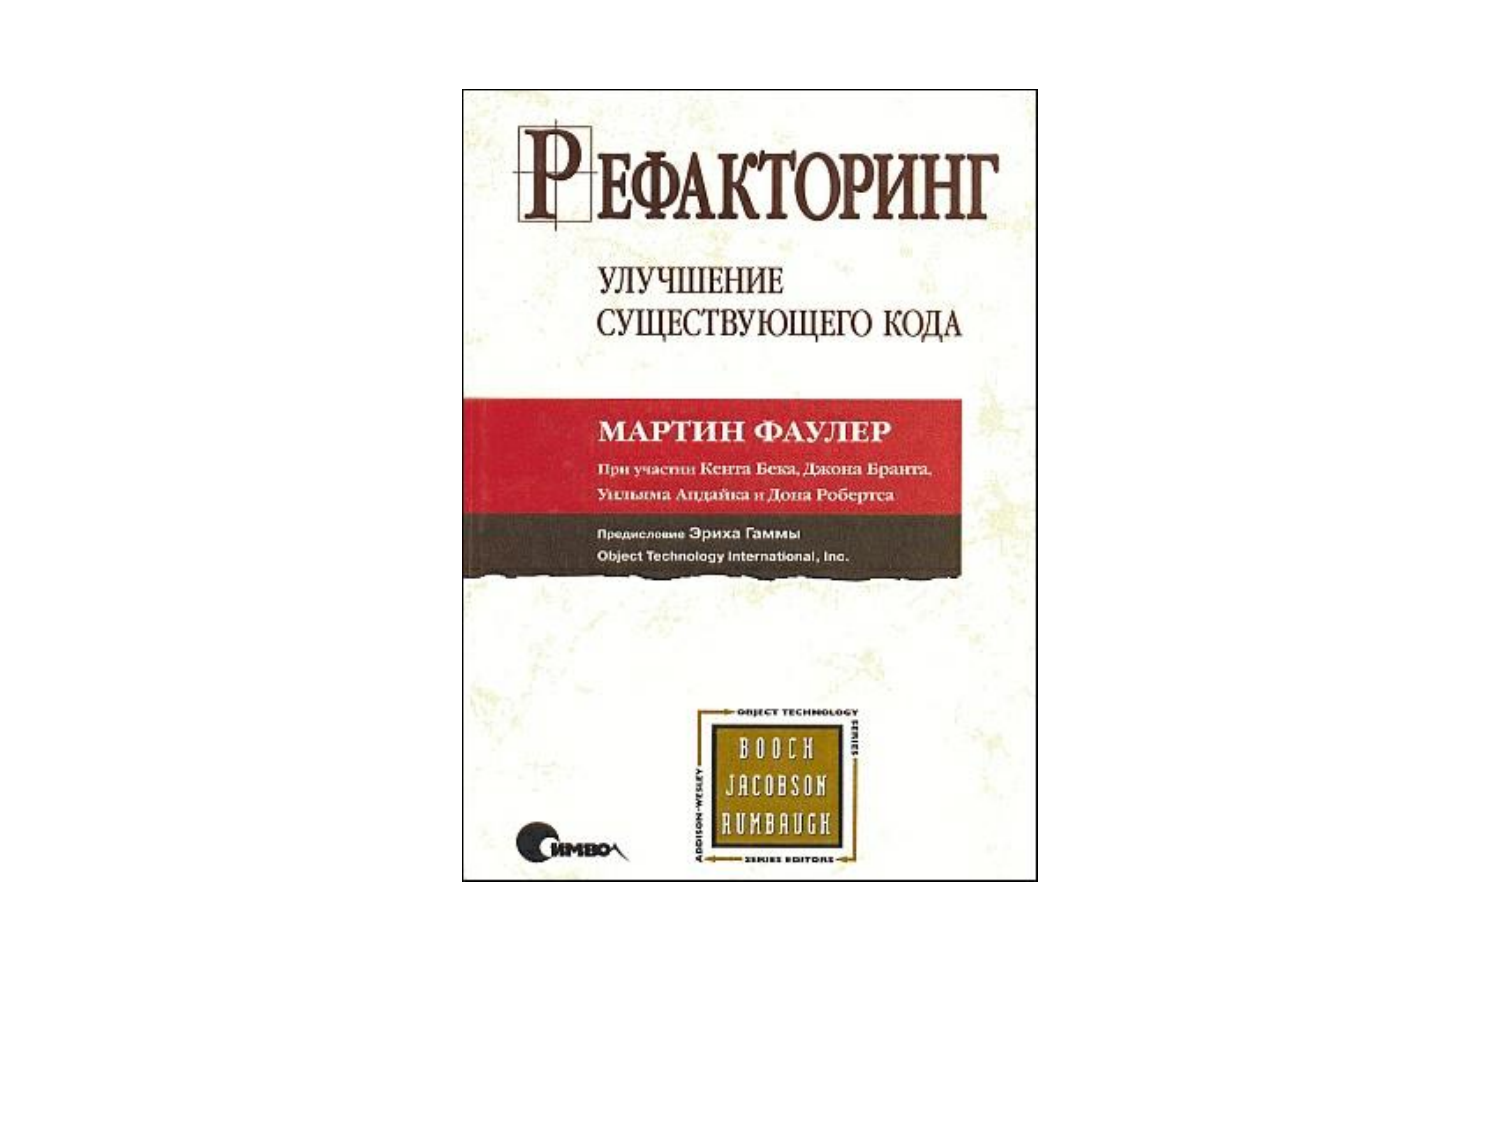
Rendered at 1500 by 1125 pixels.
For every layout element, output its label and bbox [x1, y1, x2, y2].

picture [462, 89, 1038, 882]
